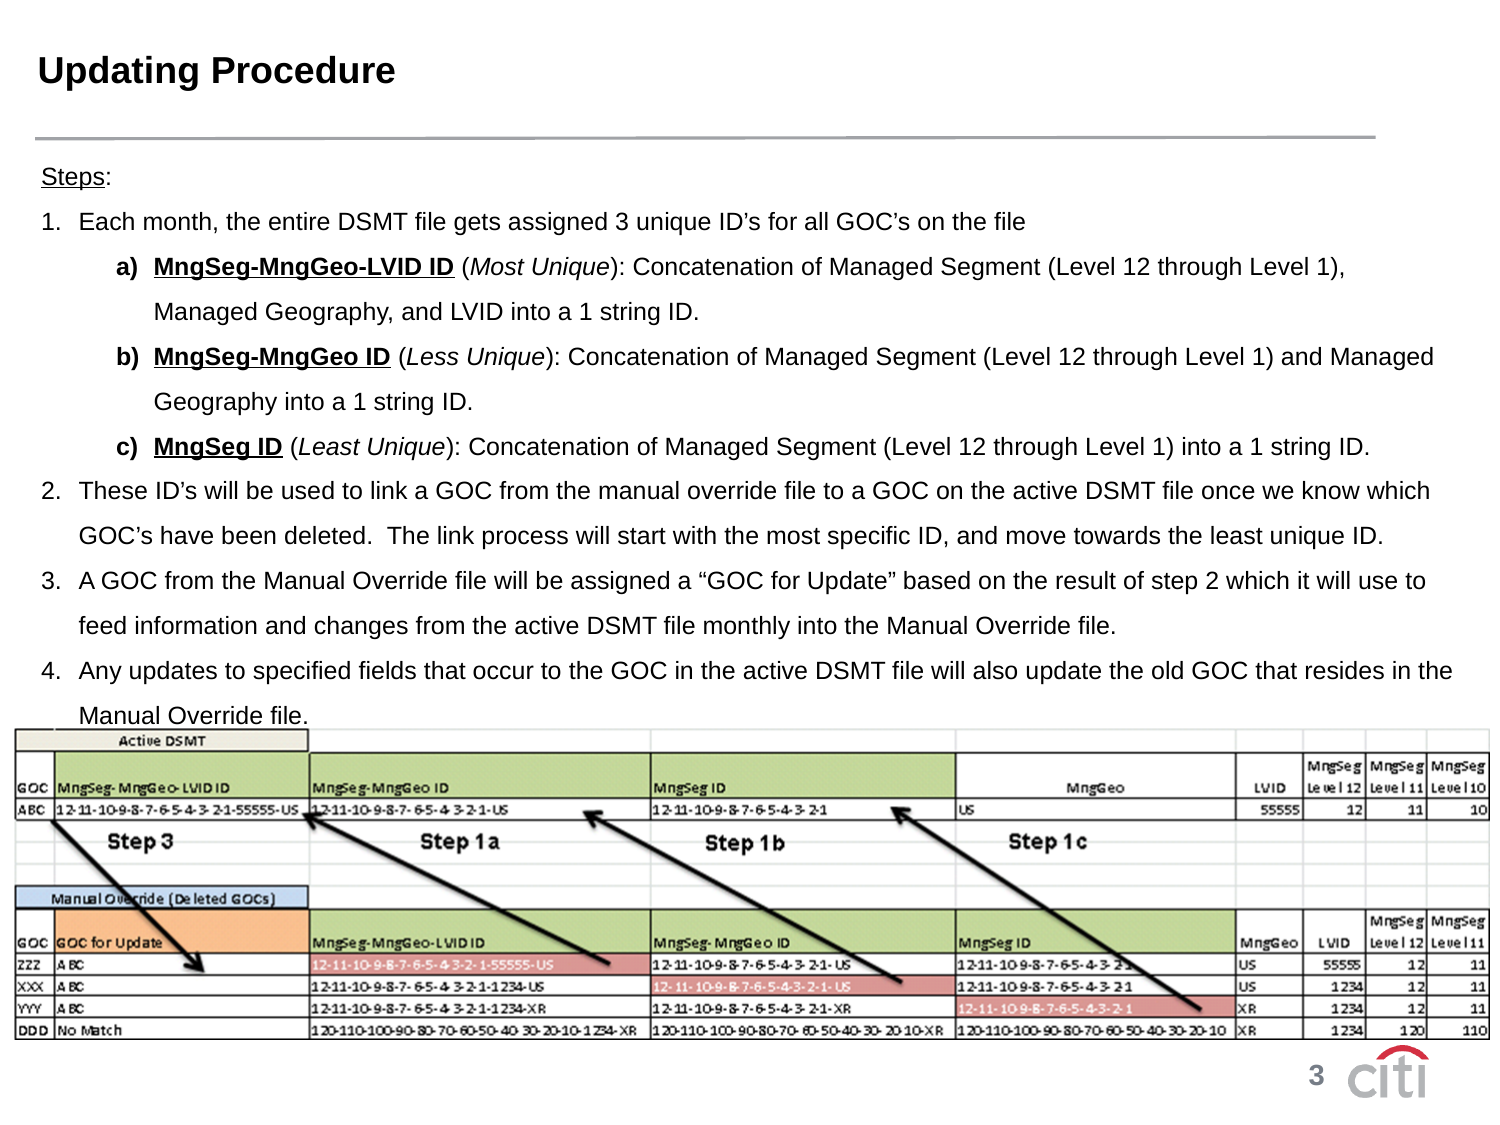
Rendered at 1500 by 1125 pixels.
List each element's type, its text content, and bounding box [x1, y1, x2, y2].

picture [10, 727, 1490, 1041]
picture [1348, 1045, 1429, 1098]
title Updating Procedure [37, 45, 1354, 91]
text_box Steps: Each month, the entire DSMT file gets assigned 3 unique ID’s for all GOC’s on the file MngSeg-MngGeo-LVID ID (Most Unique): Concatenation of Managed Segment (Level 12 through Level 1), Managed Geography, and LVID into a 1 string ID. MngSeg-MngGeo ID (Less Unique): Concatenation of Managed Segment (Level 12 through Level 1) and Managed Geography into a 1 string ID. MngSeg ID (Least Unique): Concatenation of Managed Segment (Level 12 through Level 1) into a 1 string ID. These ID’s will be used to link a GOC from the manual override file to a GOC on the active DSMT file once we know which GOC’s have been deleted. The link process will start with the most specific ID, and move towards the least unique ID. A GOC from the Manual Override file will be assigned a “GOC for Update” based on the result of step 2 which it will use to feed information and changes from the active DSMT file monthly into the Manual Override file. Any updates to specified fields that occur to the GOC in the active DSMT file will also update the old GOC that resides in the Manual Override file. [26, 138, 1474, 726]
